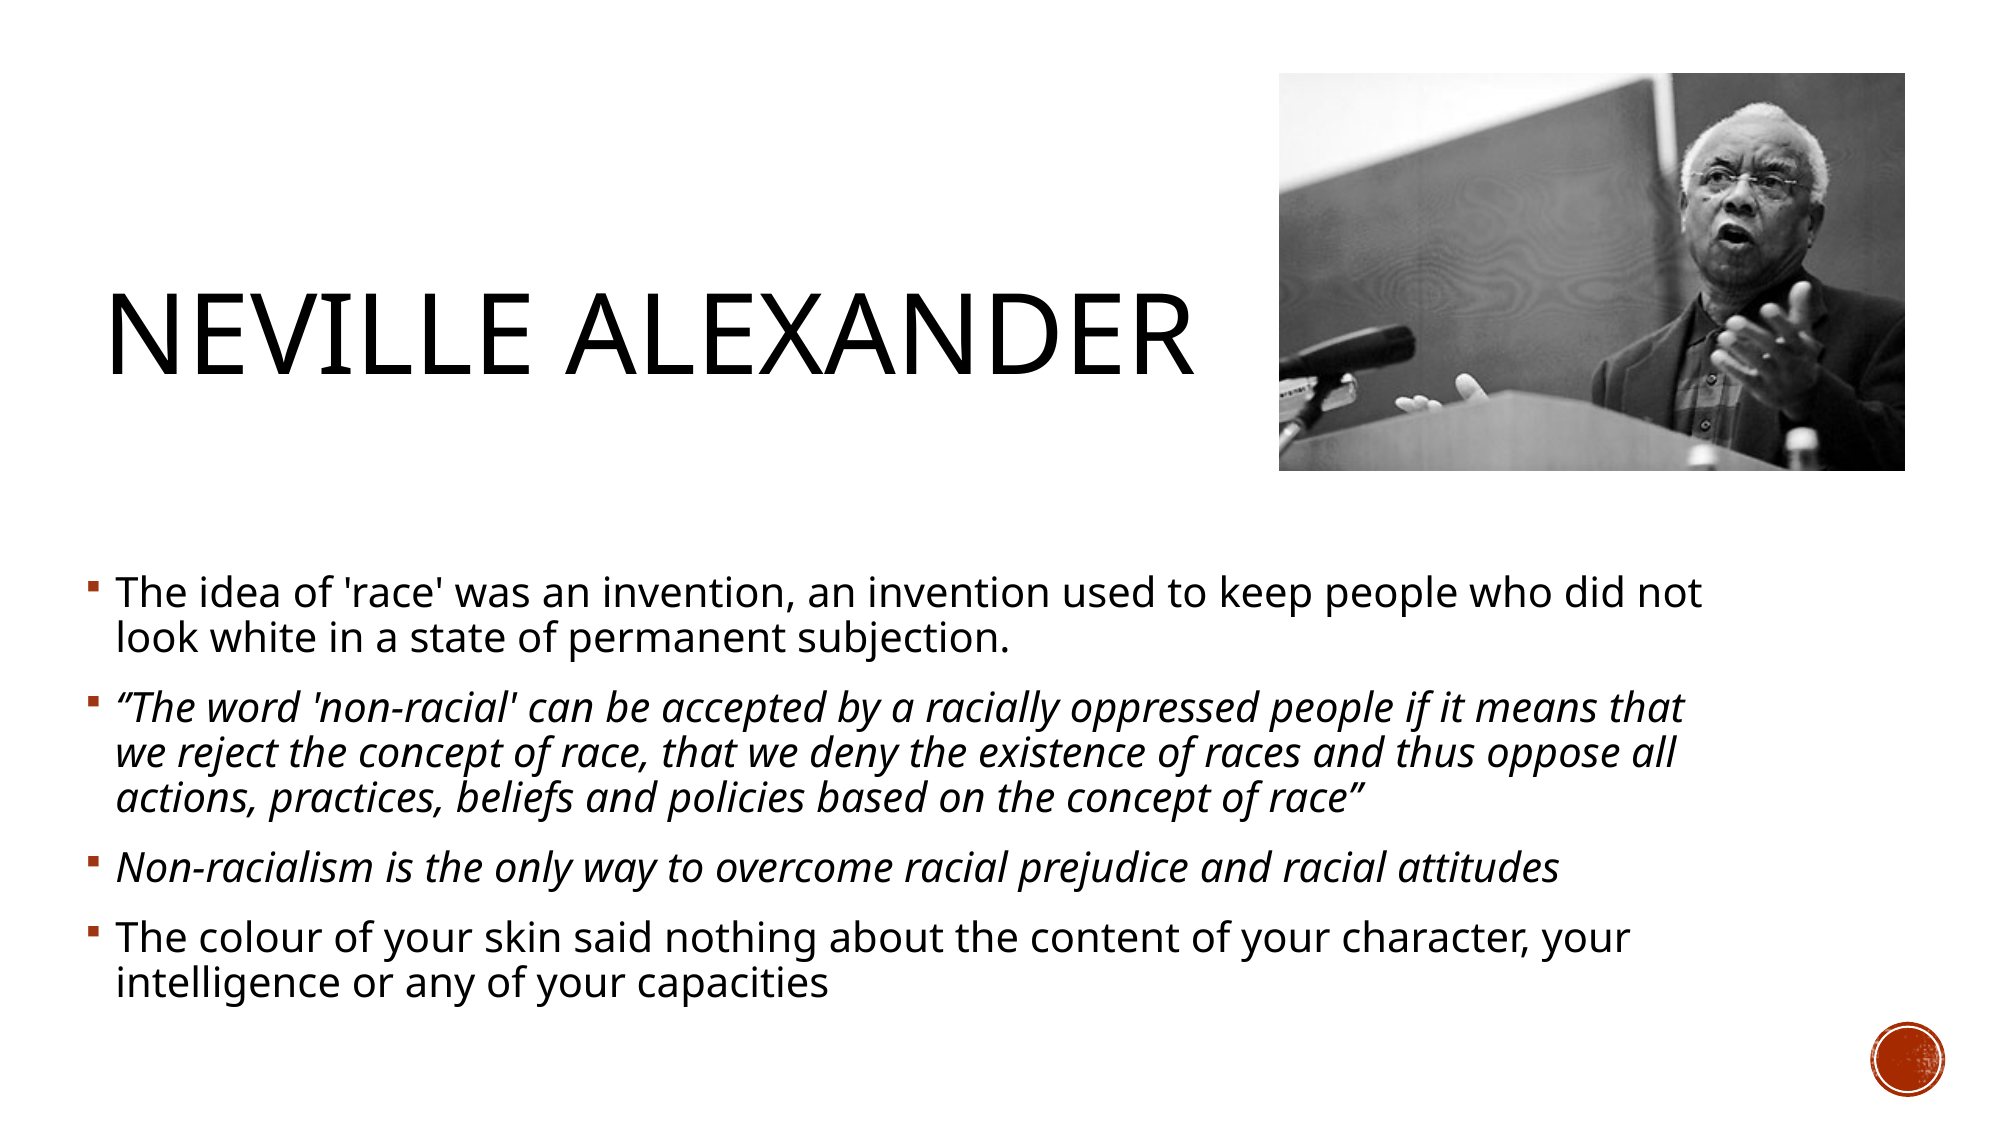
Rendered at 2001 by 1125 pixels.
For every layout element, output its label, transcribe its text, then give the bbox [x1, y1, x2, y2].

picture [1279, 73, 1905, 471]
title Neville Alexander [86, 206, 1279, 471]
list The idea of 'race' was an invention, an invention used to keep people who did not look white in a state of permanent subjection. ‘’The word 'non-racial' can be accepted by a racially oppressed people if it means that we reject the concept of race, that we deny the existence of races and thus oppose all actions, practices, beliefs and policies based on the concept of race’’ Non-racialism is the only way to overcome racial prejudice and racial attitudes The colour of your skin said nothing about the content of your character, your intelligence or any of your capacities [70, 563, 1721, 1125]
